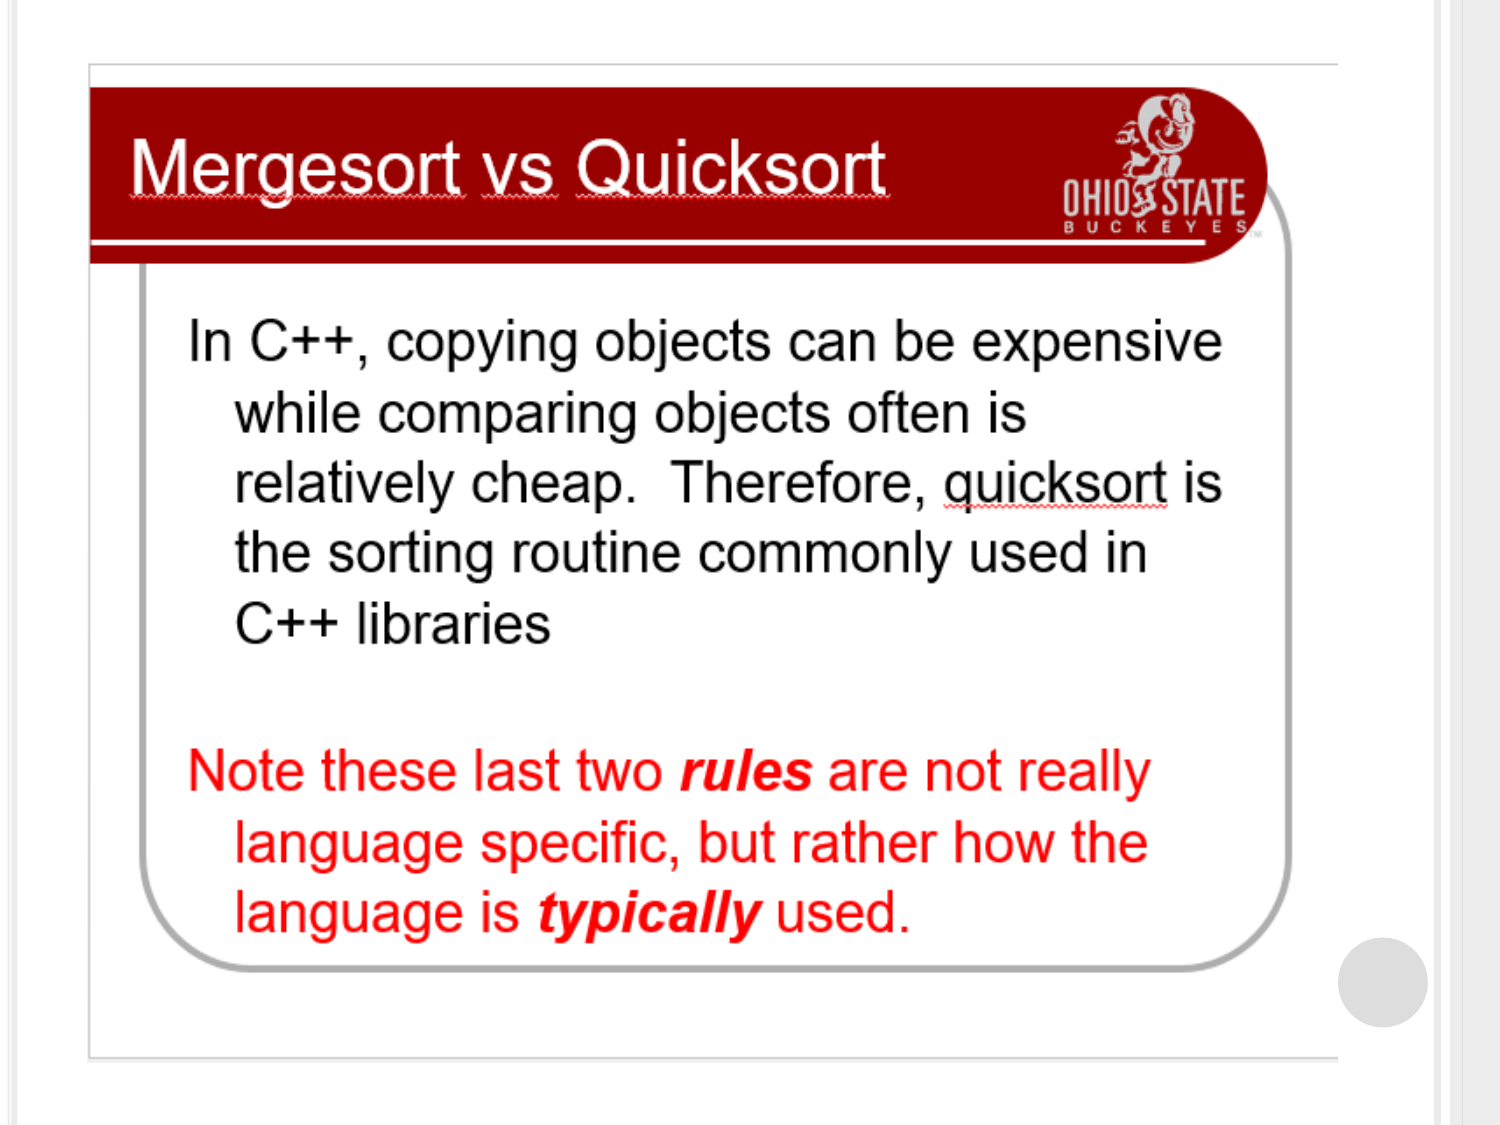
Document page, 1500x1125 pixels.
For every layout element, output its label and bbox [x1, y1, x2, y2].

picture [87, 62, 1338, 1063]
